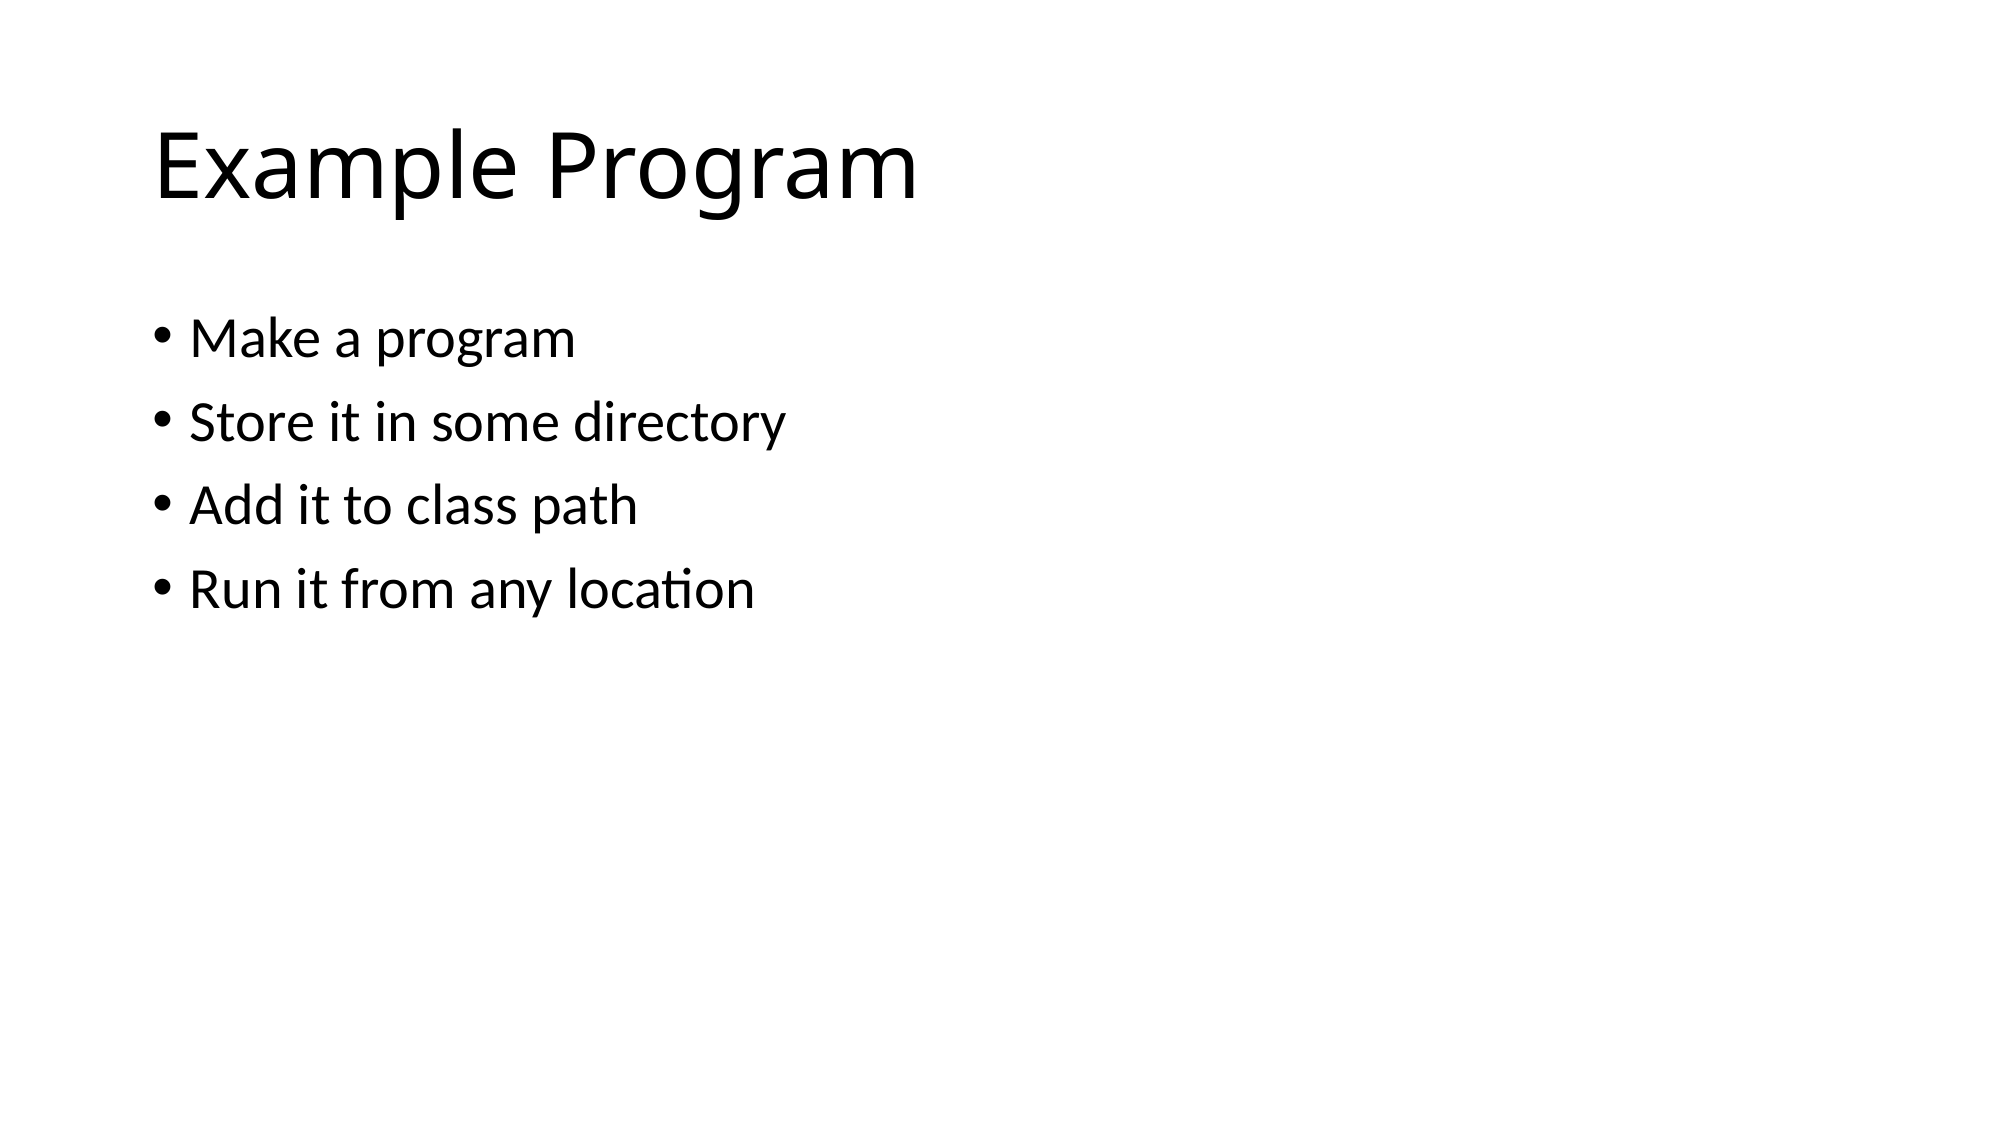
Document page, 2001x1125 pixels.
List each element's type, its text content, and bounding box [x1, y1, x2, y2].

title Example Program [137, 59, 1863, 278]
list Make a program Store it in some directory Add it to class path Run it from any location [137, 299, 1863, 1014]
